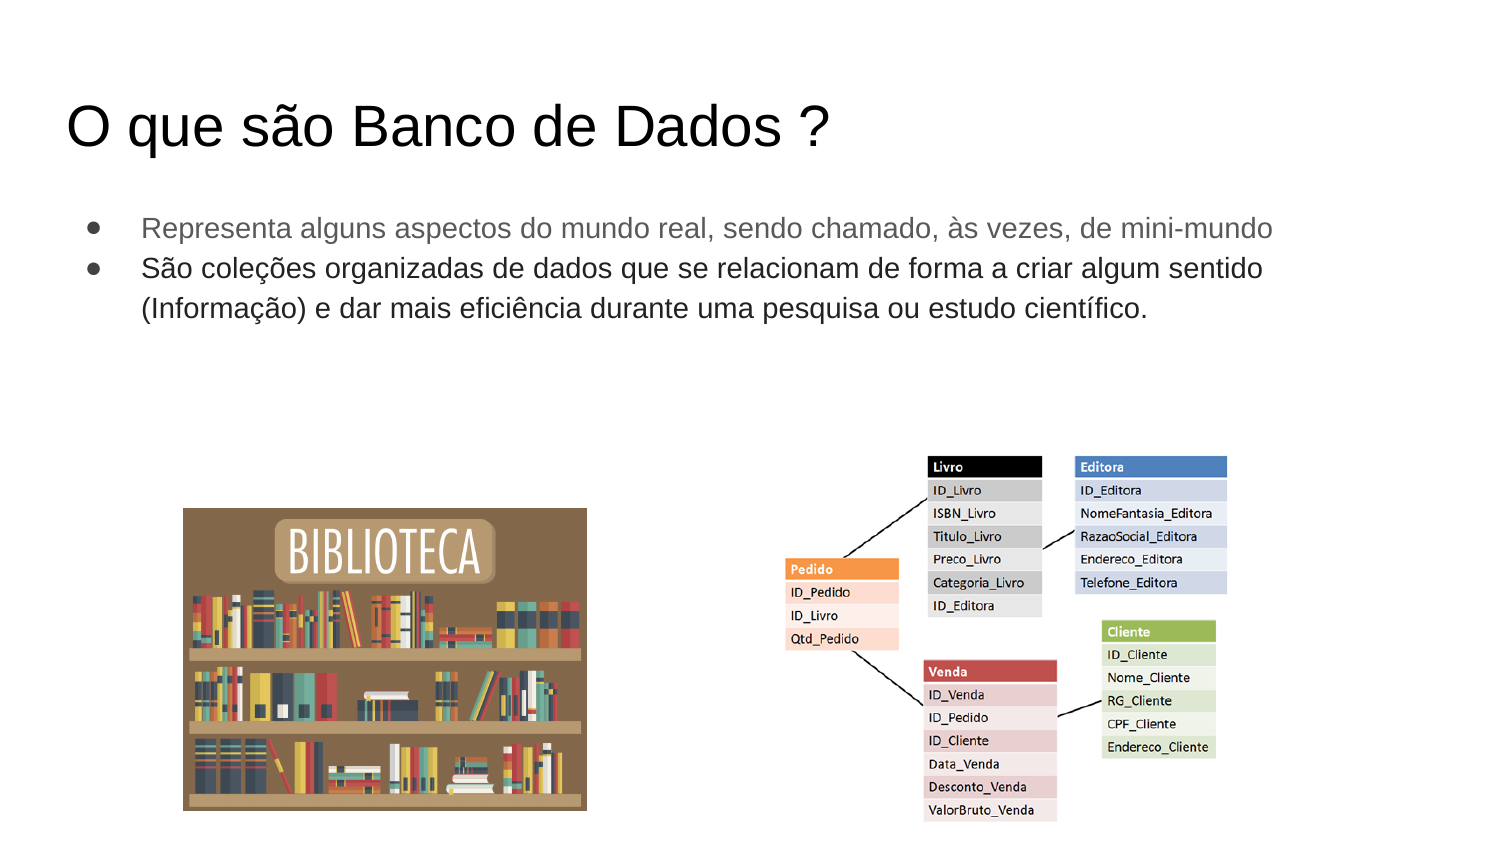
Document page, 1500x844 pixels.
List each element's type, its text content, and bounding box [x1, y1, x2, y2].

picture [773, 446, 1235, 831]
title O que são Banco de Dados ? [51, 72, 1449, 167]
list Representa alguns aspectos do mundo real, sendo chamado, às vezes, de mini-mundo São coleções organizadas de dados que se relacionam de forma a criar algum sentido (Informação) e dar mais eficiência durante uma pesquisa ou estudo científico. [51, 189, 1449, 750]
picture [183, 507, 588, 811]
